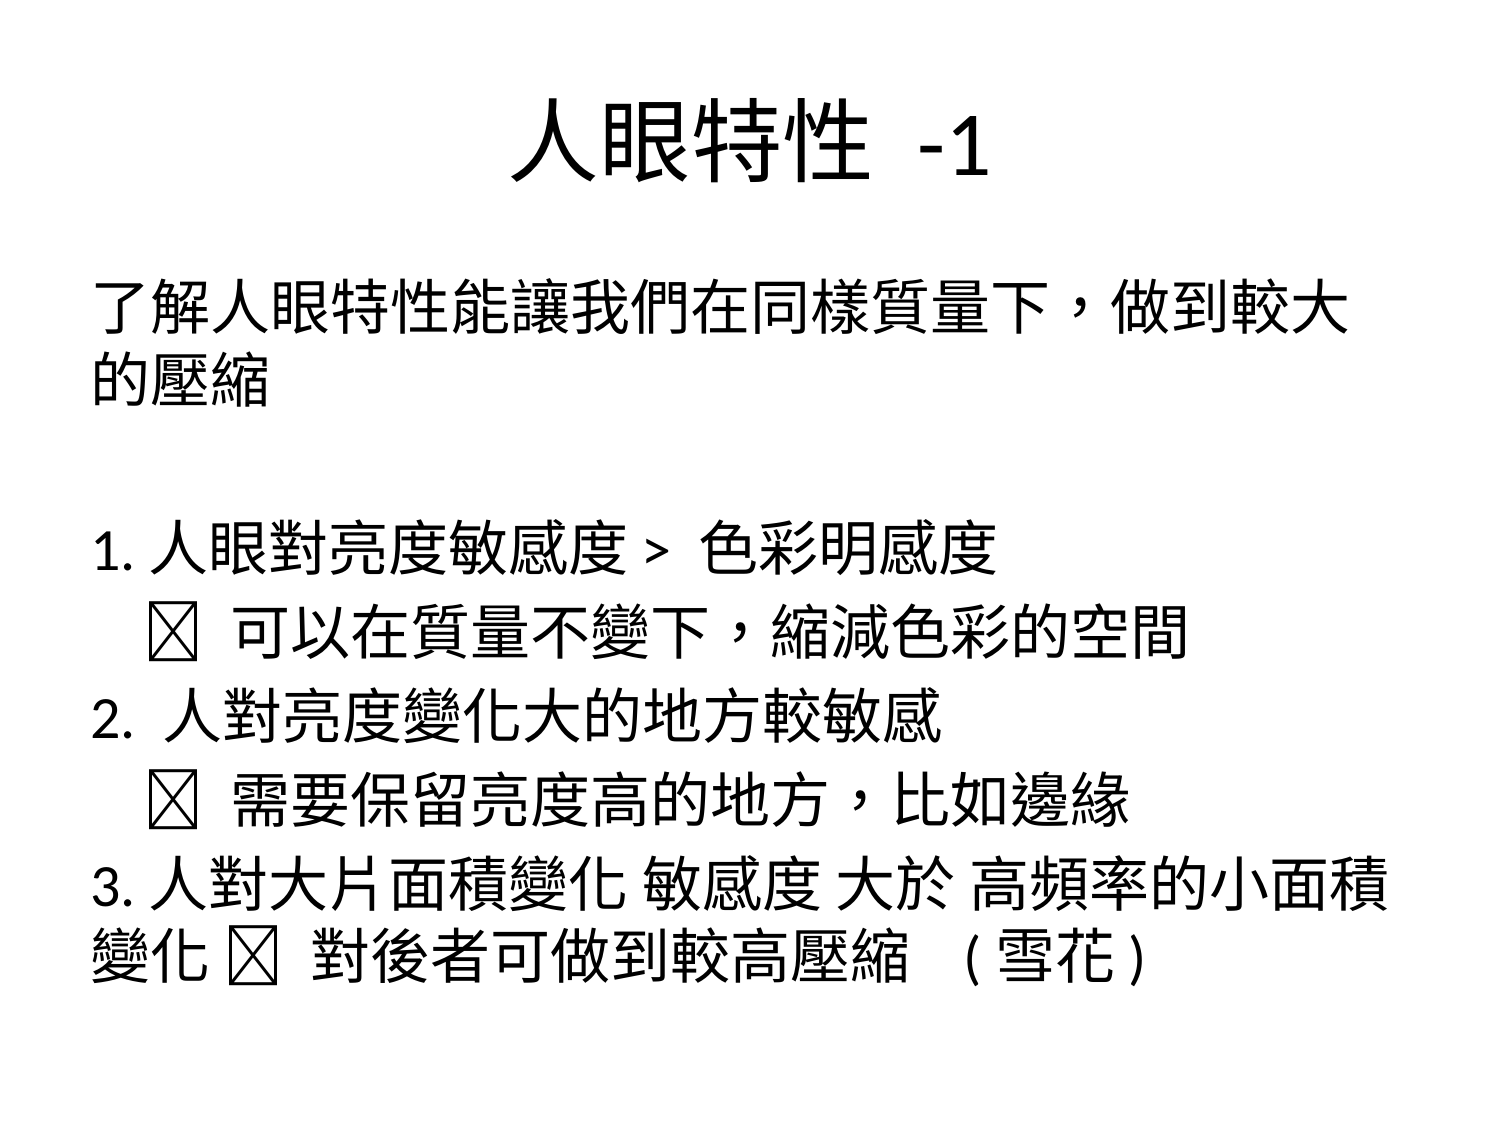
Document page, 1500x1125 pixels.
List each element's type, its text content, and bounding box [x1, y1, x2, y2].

list 了解人眼特性能讓我們在同樣質量下，做到較大的壓縮 1.人眼對亮度敏感度> 色彩明感度  可以在質量不變下，縮減色彩的空間 2. 人對亮度變化大的地方較敏感  需要保留亮度高的地方，比如邊緣 3.人對大片面積變化 敏感度 大於 高頻率的小面積變化  對後者可做到較高壓縮 (雪花) [75, 262, 1425, 1005]
title 人眼特性 -1 [75, 45, 1425, 233]
